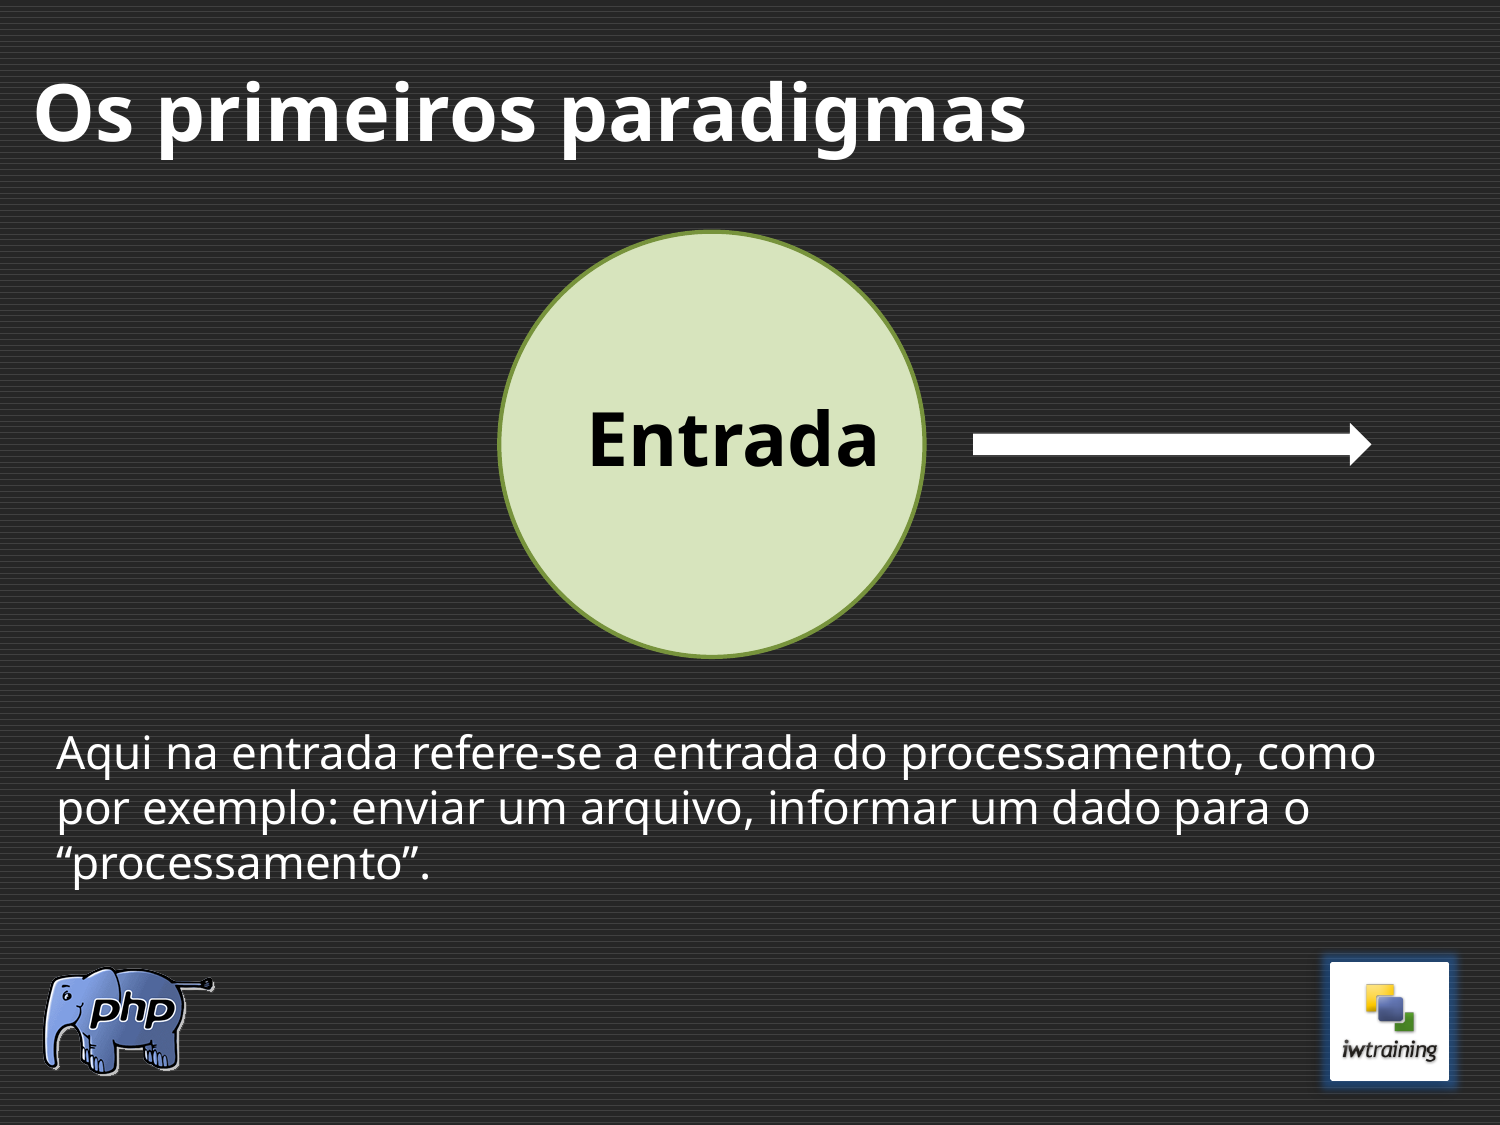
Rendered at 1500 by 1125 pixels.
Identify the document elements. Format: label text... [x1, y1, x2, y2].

text_box [1330, 962, 1449, 1081]
picture [1340, 982, 1440, 1065]
text_box Aqui na entrada refere-se a entrada do processamento, como por exemplo: enviar um arquivo, informar um dado para o “processamento”. [41, 716, 1459, 896]
title Os primeiros paradigmas [17, 54, 1471, 149]
picture [40, 963, 216, 1077]
text_box [497, 229, 927, 660]
text_box [971, 420, 1374, 468]
text_box Entrada [571, 384, 899, 490]
